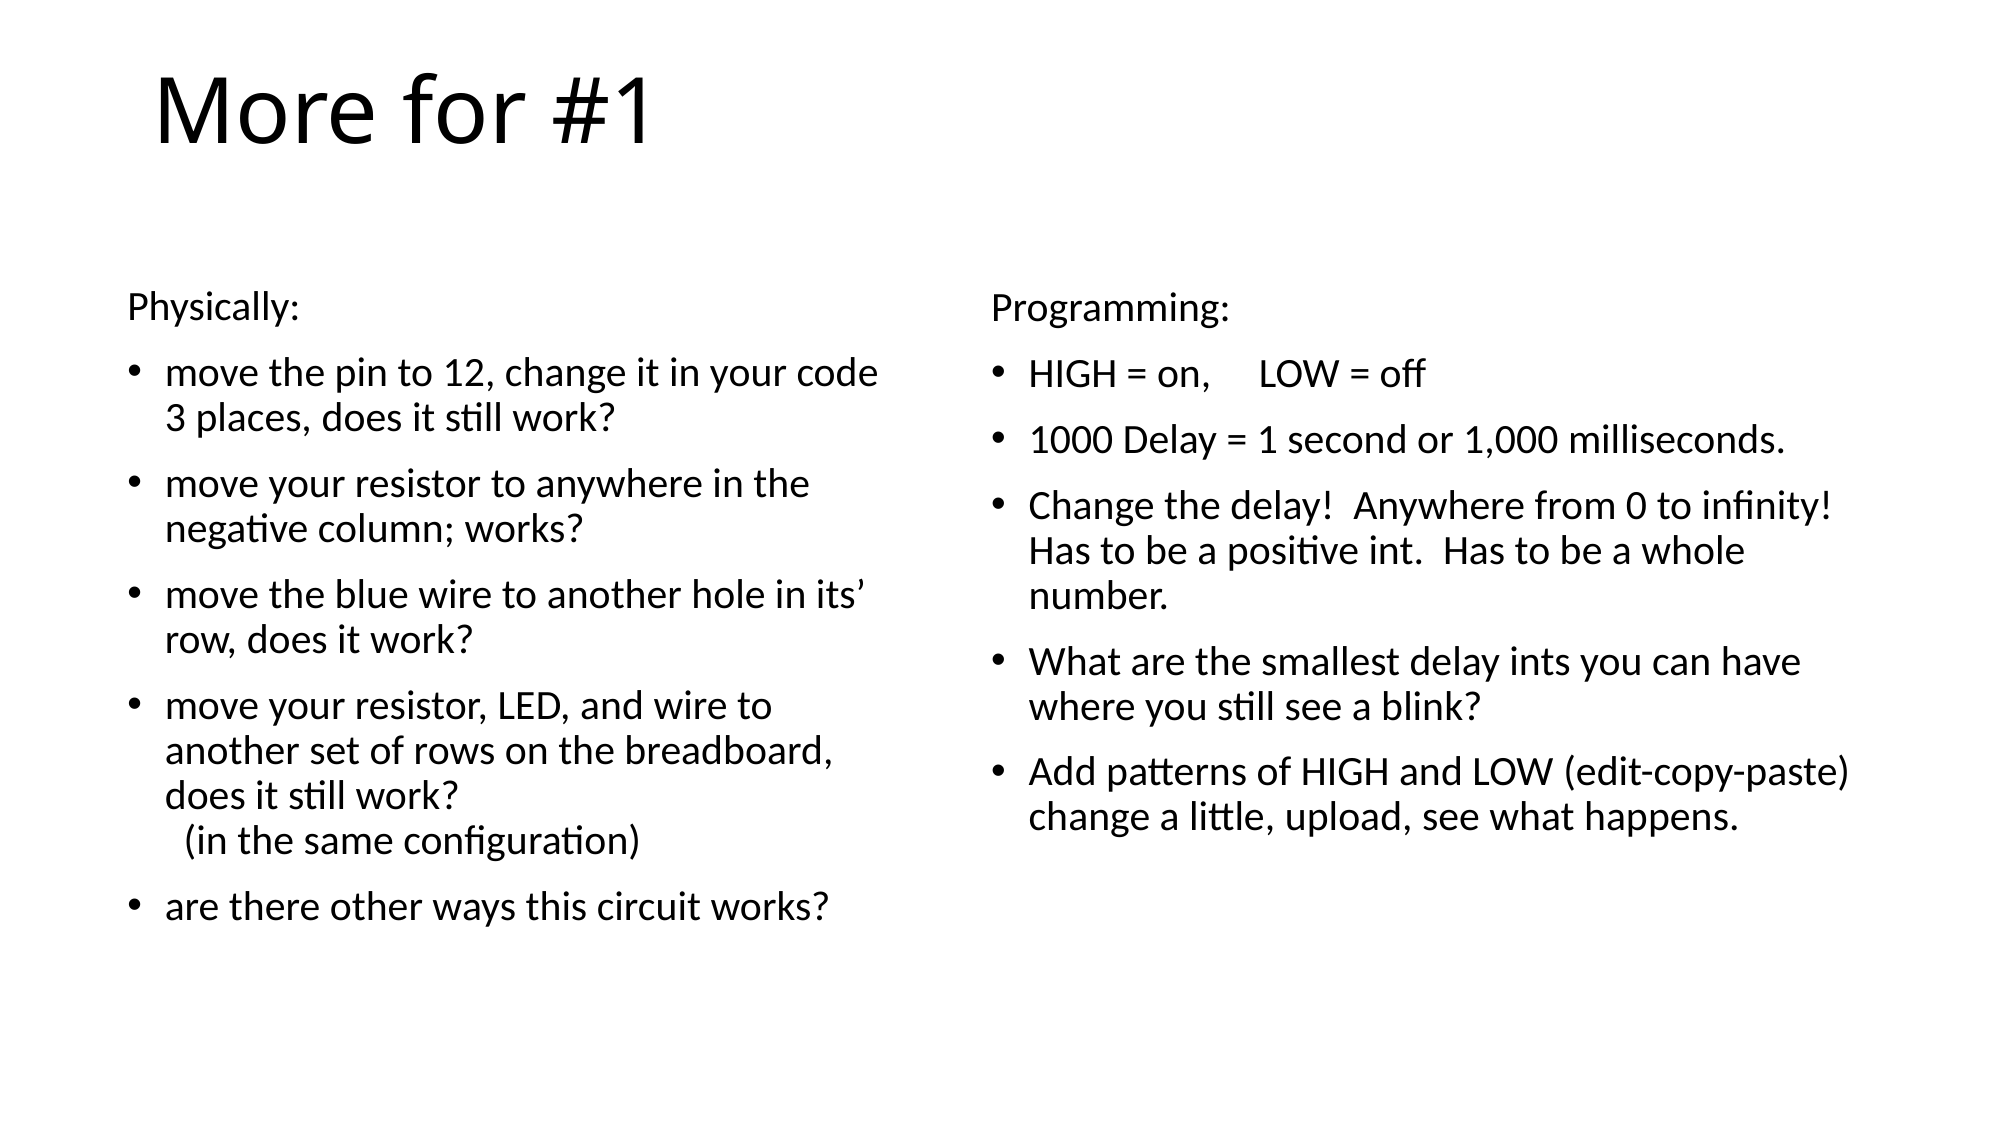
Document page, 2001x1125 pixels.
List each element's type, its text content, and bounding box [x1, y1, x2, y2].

title More for #1 [137, 59, 1863, 278]
list Physically: move the pin to 12, change it in your code 3 places, does it still work? move your resistor to anywhere in the negative column; works? move the blue wire to another hole in its’ row, does it work? move your resistor, LED, and wire to another set of rows on the breadboard, does it still work? (in the same configuration) are there other ways this circuit works? [112, 277, 897, 1045]
text_box Programming: HIGH = on, LOW = off 1000 Delay = 1 second or 1,000 milliseconds. Change the delay! Anywhere from 0 to infinity! Has to be a positive int. Has to be a whole number. What are the smallest delay ints you can have where you still see a blink? Add patterns of HIGH and LOW (edit-copy-paste) change a little, upload, see what happens. [975, 278, 1888, 992]
